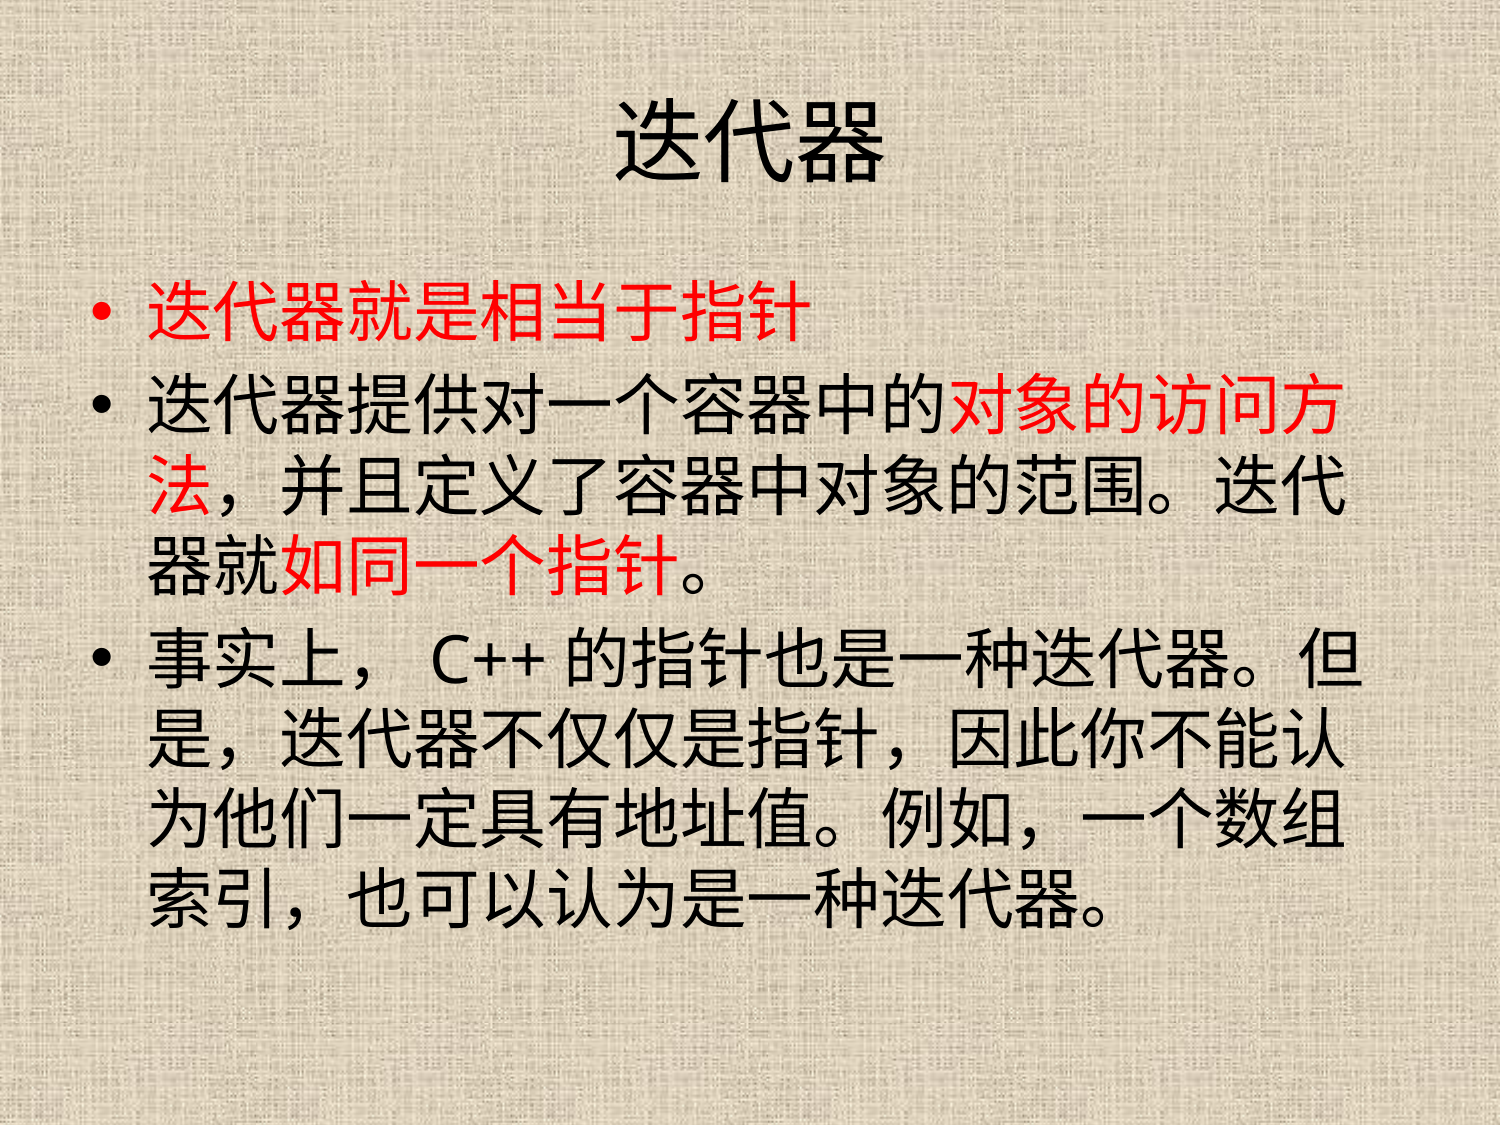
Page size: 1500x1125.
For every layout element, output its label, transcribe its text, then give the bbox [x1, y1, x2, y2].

title 迭代器 [75, 45, 1425, 233]
list 迭代器就是相当于指针 迭代器提供对一个容器中的对象的访问方法，并且定义了容器中对象的范围。迭代器就如同一个指针。 事实上，C++的指针也是一种迭代器。但是，迭代器不仅仅是指针，因此你不能认为他们一定具有地址值。例如，一个数组索引，也可以认为是一种迭代器。 [75, 262, 1425, 1005]
picture [0, 0, 1500, 1125]
